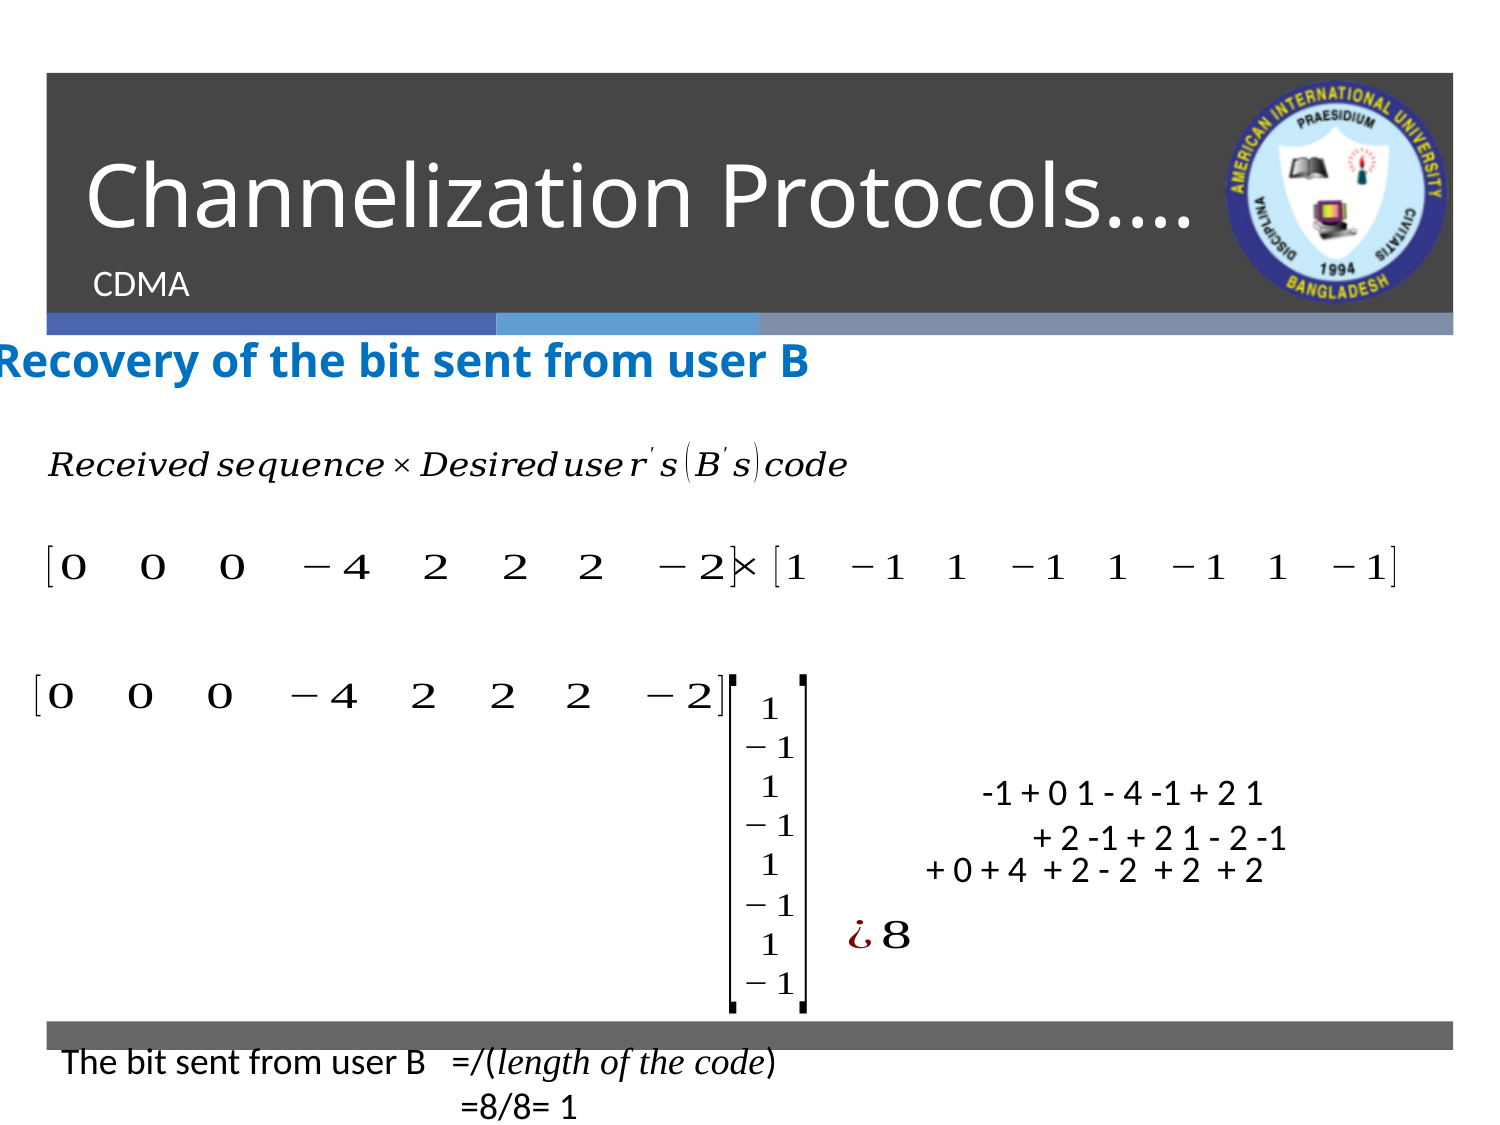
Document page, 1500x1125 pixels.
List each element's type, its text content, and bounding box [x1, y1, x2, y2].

text_box Recovery of the bit sent from user B [0, 324, 826, 394]
text_box [0, 369, 1500, 1084]
title Channelization Protocols…. [69, 73, 1351, 253]
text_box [45, 544, 1399, 591]
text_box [33, 673, 812, 1017]
subtitle CDMA [78, 251, 1351, 331]
picture [1351, 75, 1454, 310]
